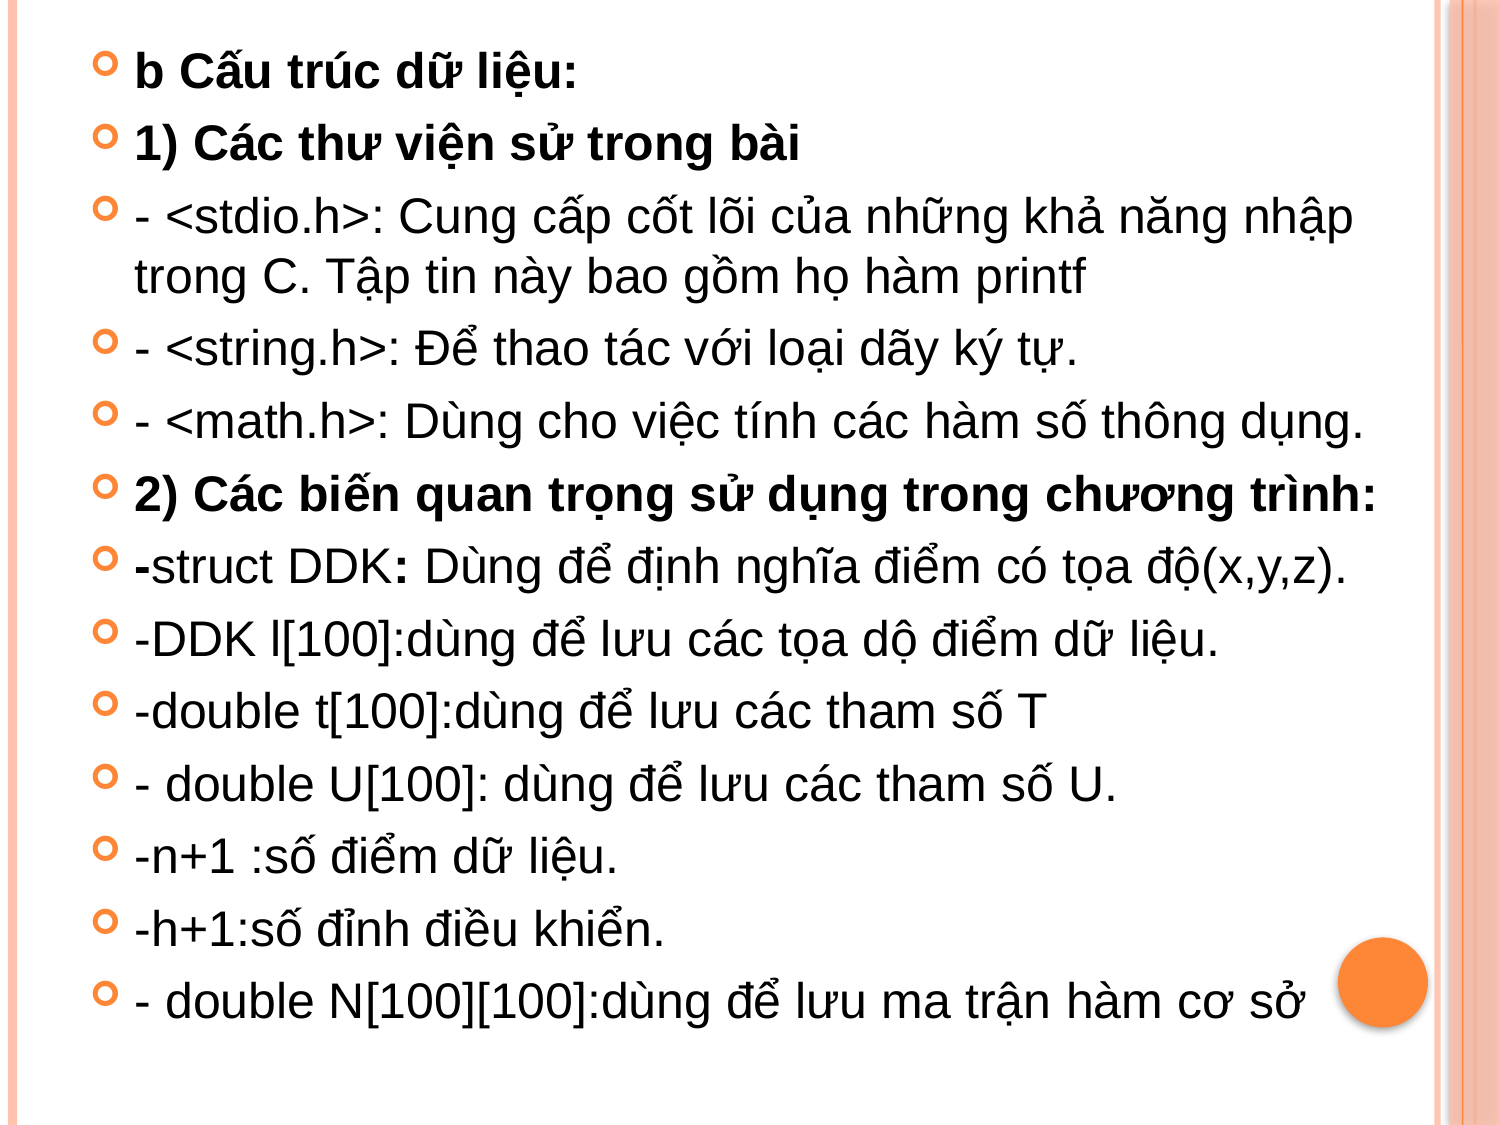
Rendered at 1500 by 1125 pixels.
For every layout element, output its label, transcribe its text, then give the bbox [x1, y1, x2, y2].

list b Cấu trúc dữ liệu: 1) Các thư viện sử trong bài - <stdio.h>: Cung cấp cốt lõi của những khả năng nhập trong C. Tập tin này bao gồm họ hàm printf - <string.h>: Để thao tác với loại dãy ký tự. - <math.h>: Dùng cho việc tính các hàm số thông dụng. 2) Các biến quan trọng sử dụng trong chương trình: -struct DDK: Dùng để định nghĩa điểm có tọa độ(x,y,z). -DDK l[100]:dùng để lưu các tọa dộ điểm dữ liệu. -double t[100]:dùng để lưu các tham số T - double U[100]: dùng để lưu các tham số U. -n+1 :số điểm dữ liệu. -h+1:số đỉnh điều khiển. - double N[100][100]:dùng để lưu ma trận hàm cơ sở [75, 30, 1400, 1083]
